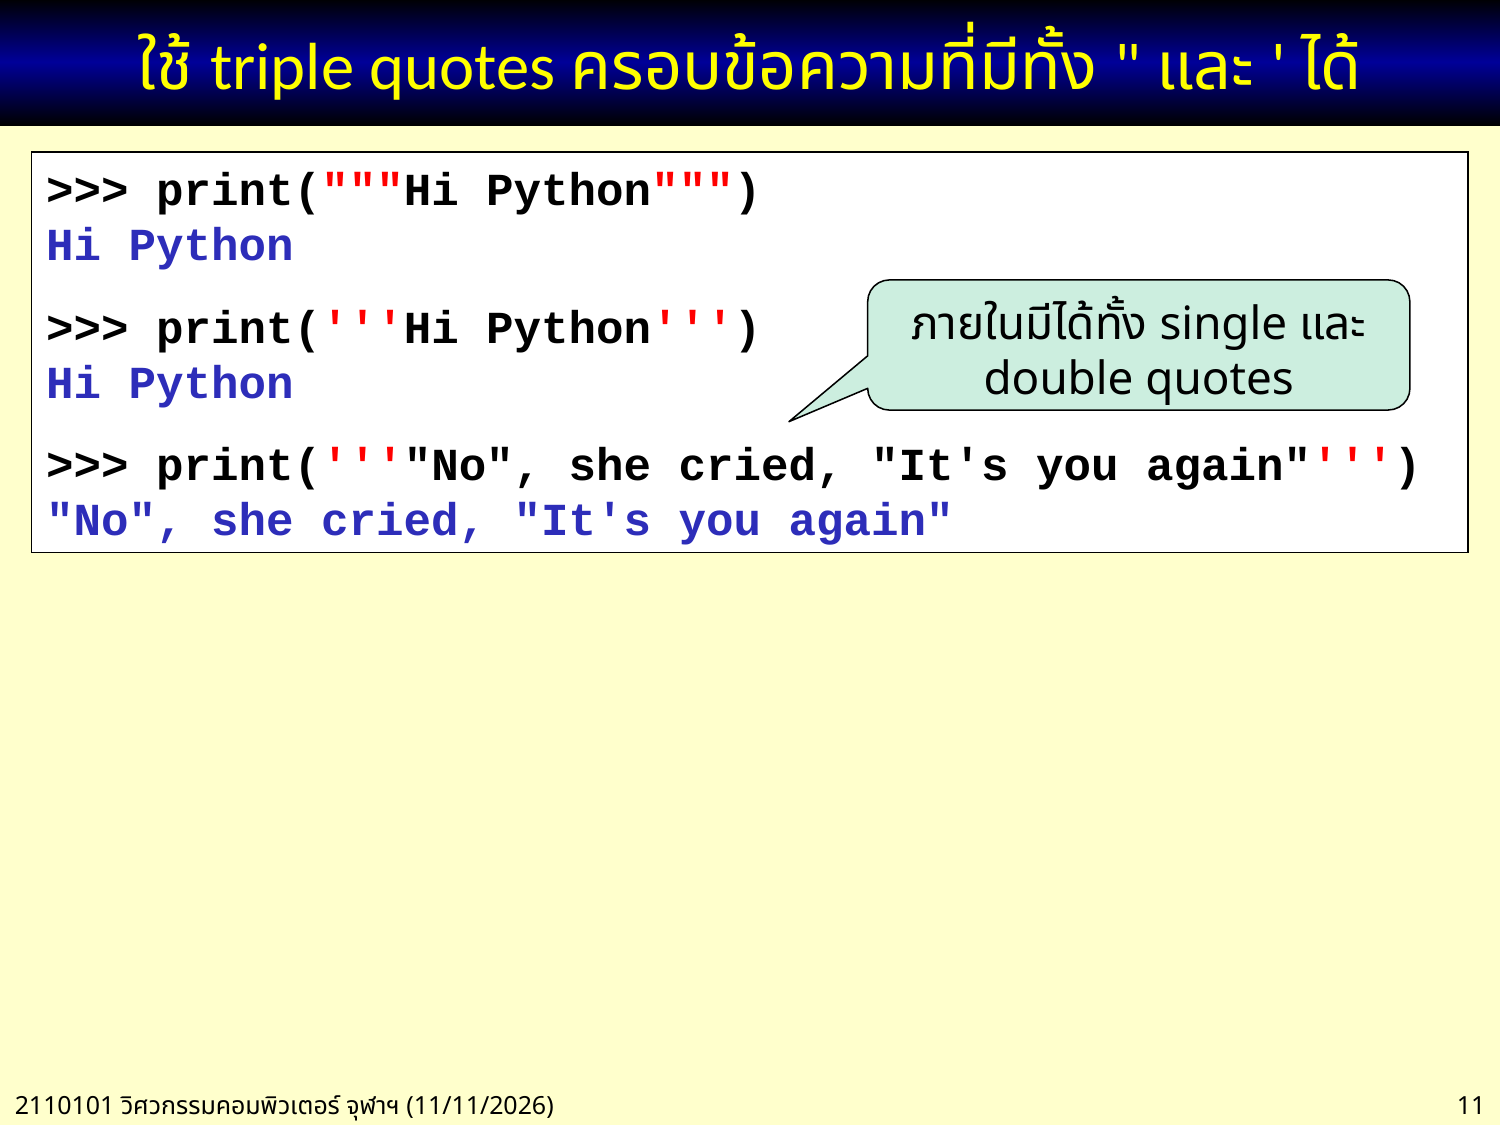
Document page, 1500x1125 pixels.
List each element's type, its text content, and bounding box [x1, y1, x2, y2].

text_box >>> print("""Hi Python""") Hi Python >>> print('''Hi Python''') Hi Python >>> print('''"No", she cried, "It's you again"''') "No", she cried, "It's you again" [31, 152, 1468, 553]
text_box ภายในมีได้ทั้ง single และ double quotes [788, 279, 1410, 422]
title ใช้ triple quotes ครอบข้อความที่มีทั้ง " และ ' ได้ [0, 0, 1500, 126]
